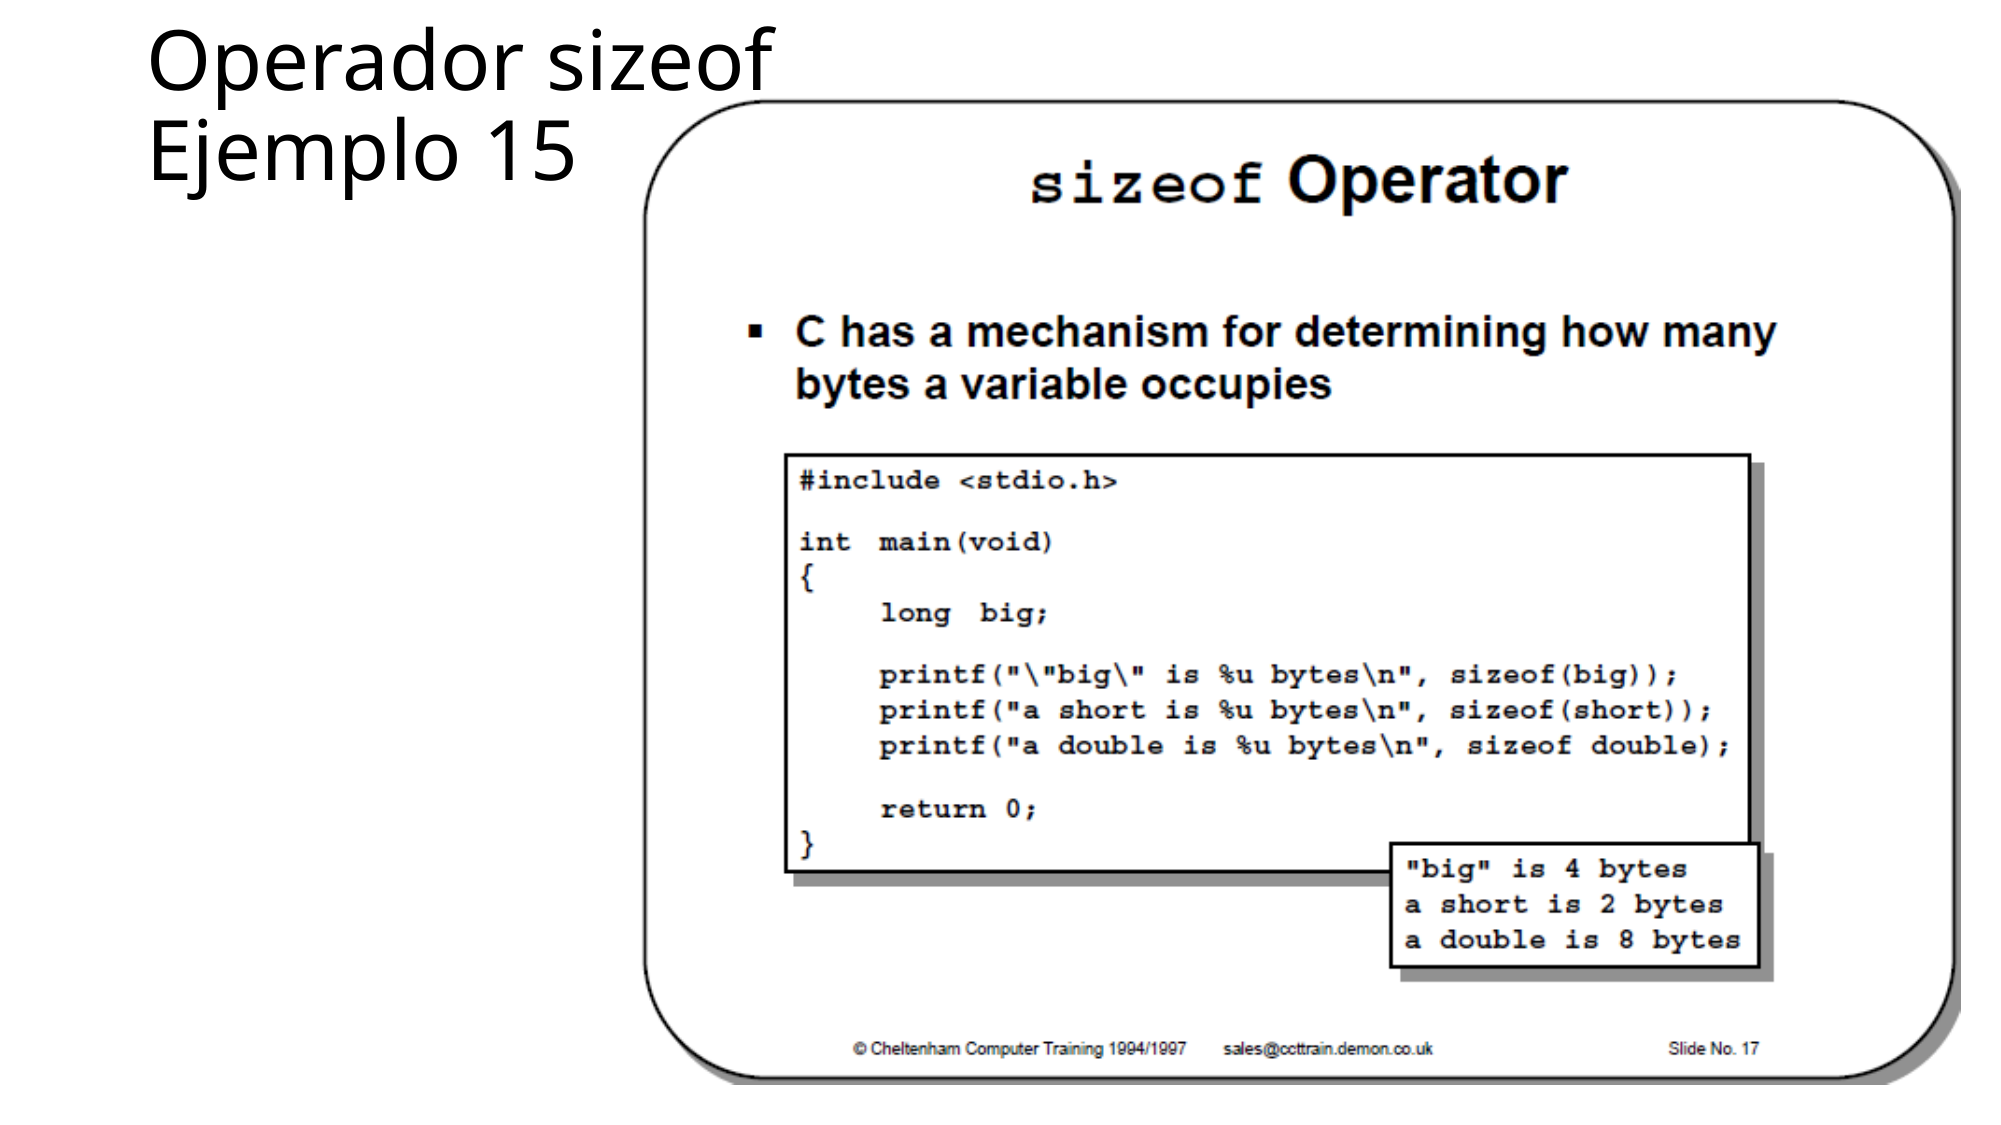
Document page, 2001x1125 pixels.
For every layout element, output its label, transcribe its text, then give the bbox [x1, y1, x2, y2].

text_box Operador sizeof Ejemplo 15 [131, 0, 1857, 217]
picture [636, 94, 1961, 1085]
